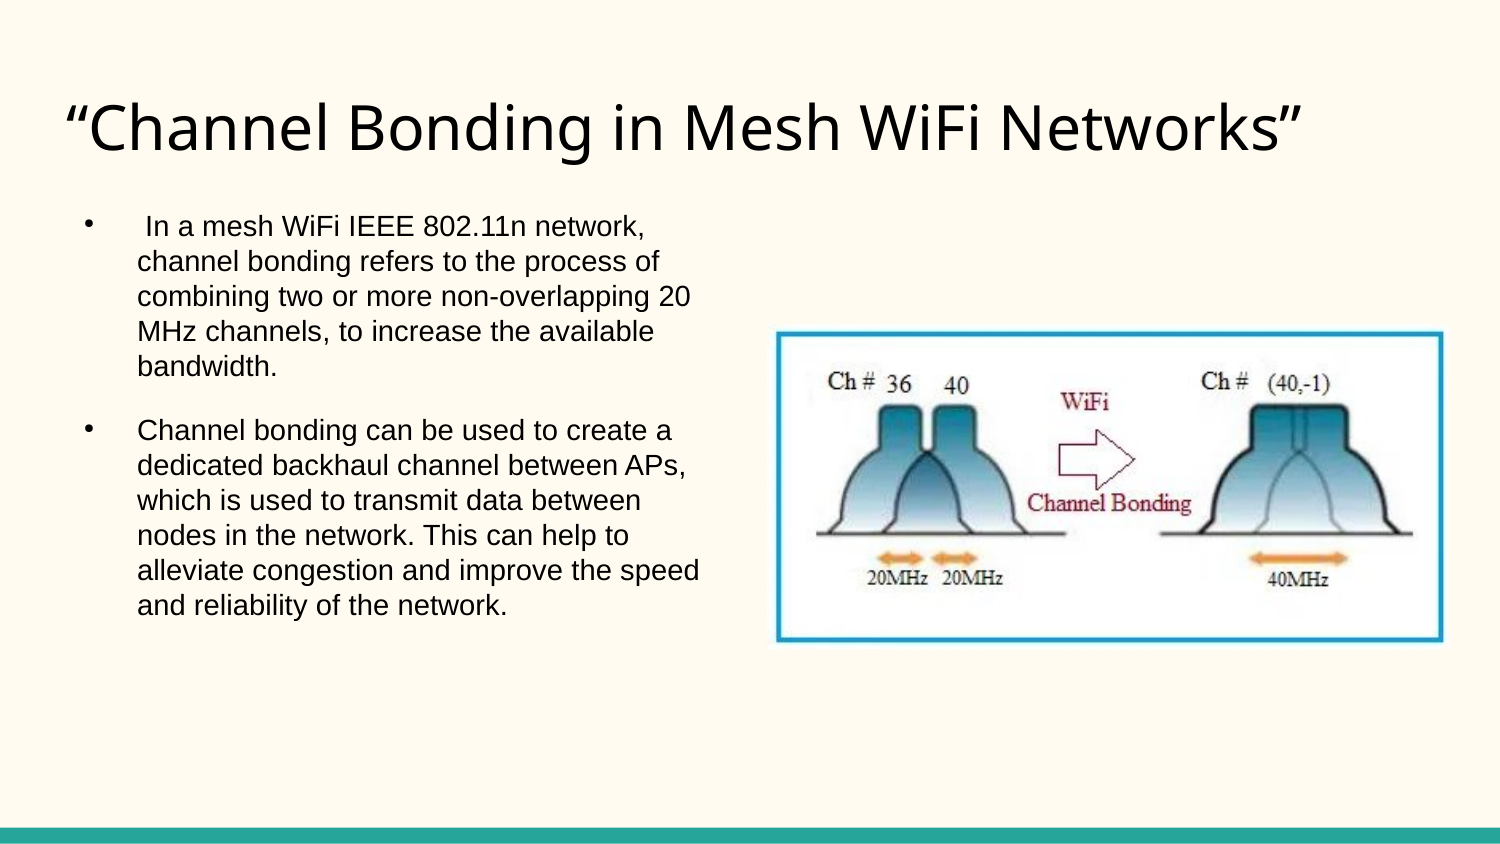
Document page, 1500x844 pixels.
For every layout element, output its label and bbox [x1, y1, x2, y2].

title [51, 73, 1449, 174]
picture [767, 325, 1450, 648]
list [51, 192, 733, 750]
